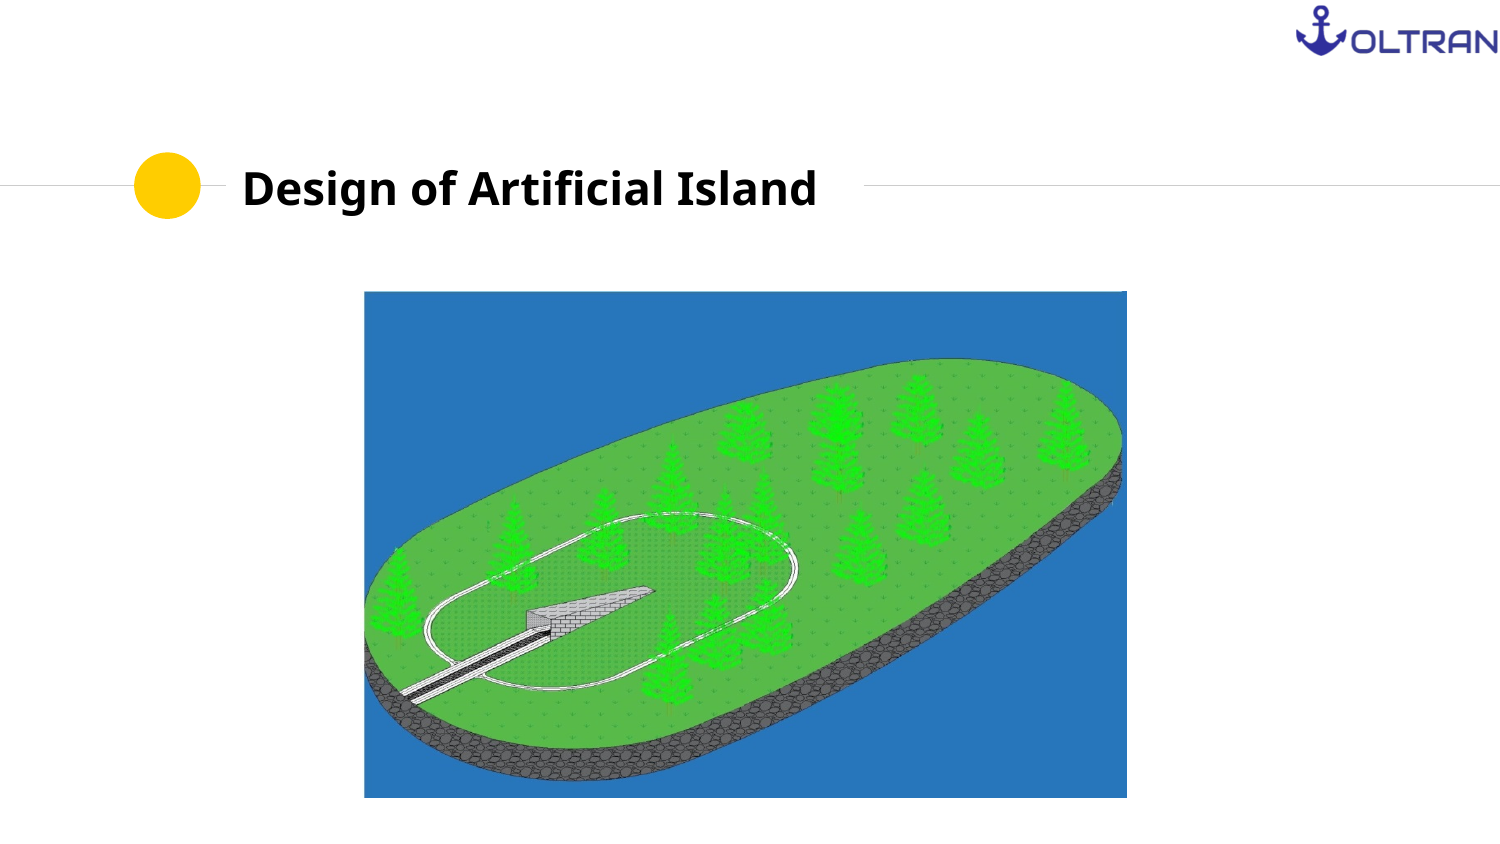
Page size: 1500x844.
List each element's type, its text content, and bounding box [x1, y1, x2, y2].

title Design of Artificial Island [226, 151, 863, 223]
picture [1297, 0, 1498, 132]
picture [359, 291, 1127, 798]
